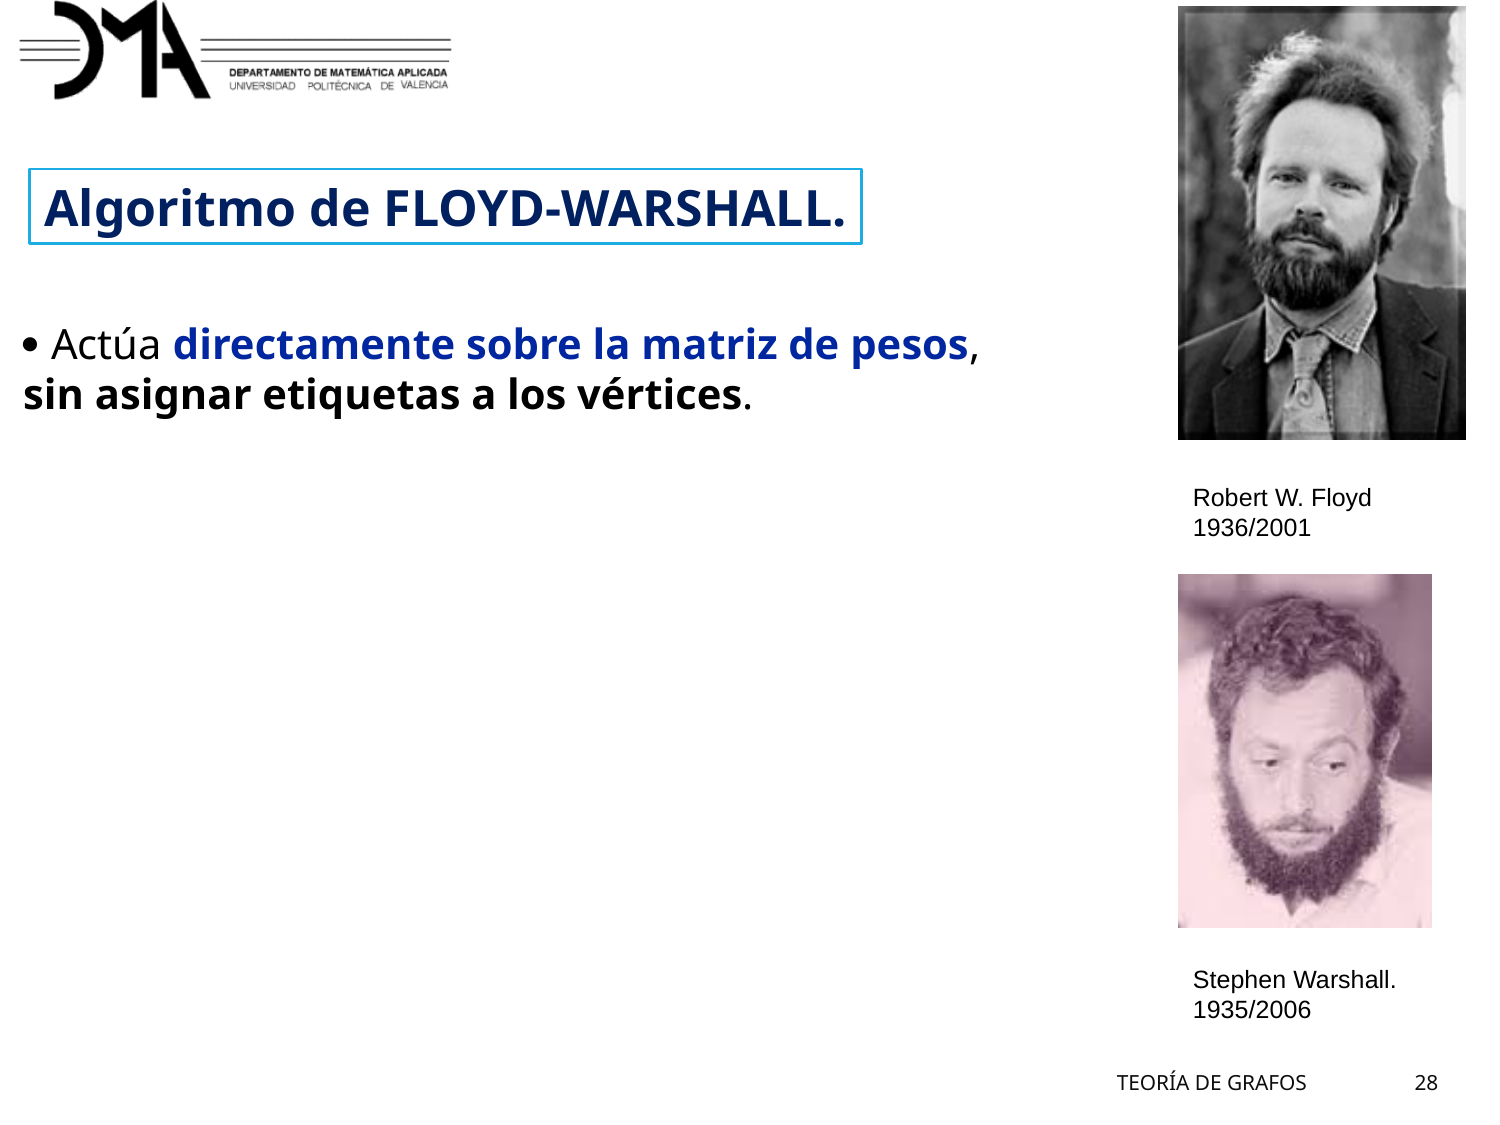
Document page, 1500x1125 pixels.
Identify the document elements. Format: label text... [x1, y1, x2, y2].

picture [17, 0, 455, 103]
text_box Robert W. Floyd 1936/2001 [1178, 474, 1454, 549]
footer Teoría de Grafos [595, 1061, 1322, 1107]
text_box Algoritmo de FLOYD-WARSHALL. [28, 168, 863, 245]
picture [1177, 573, 1433, 928]
picture [1177, 6, 1466, 440]
slide_number 28 [1333, 1061, 1454, 1107]
text_box  Actúa directamente sobre la matriz de pesos, sin asignar etiquetas a los vértices. [8, 310, 996, 515]
text_box Stephen Warshall. 1935/2006 [1178, 956, 1432, 1031]
